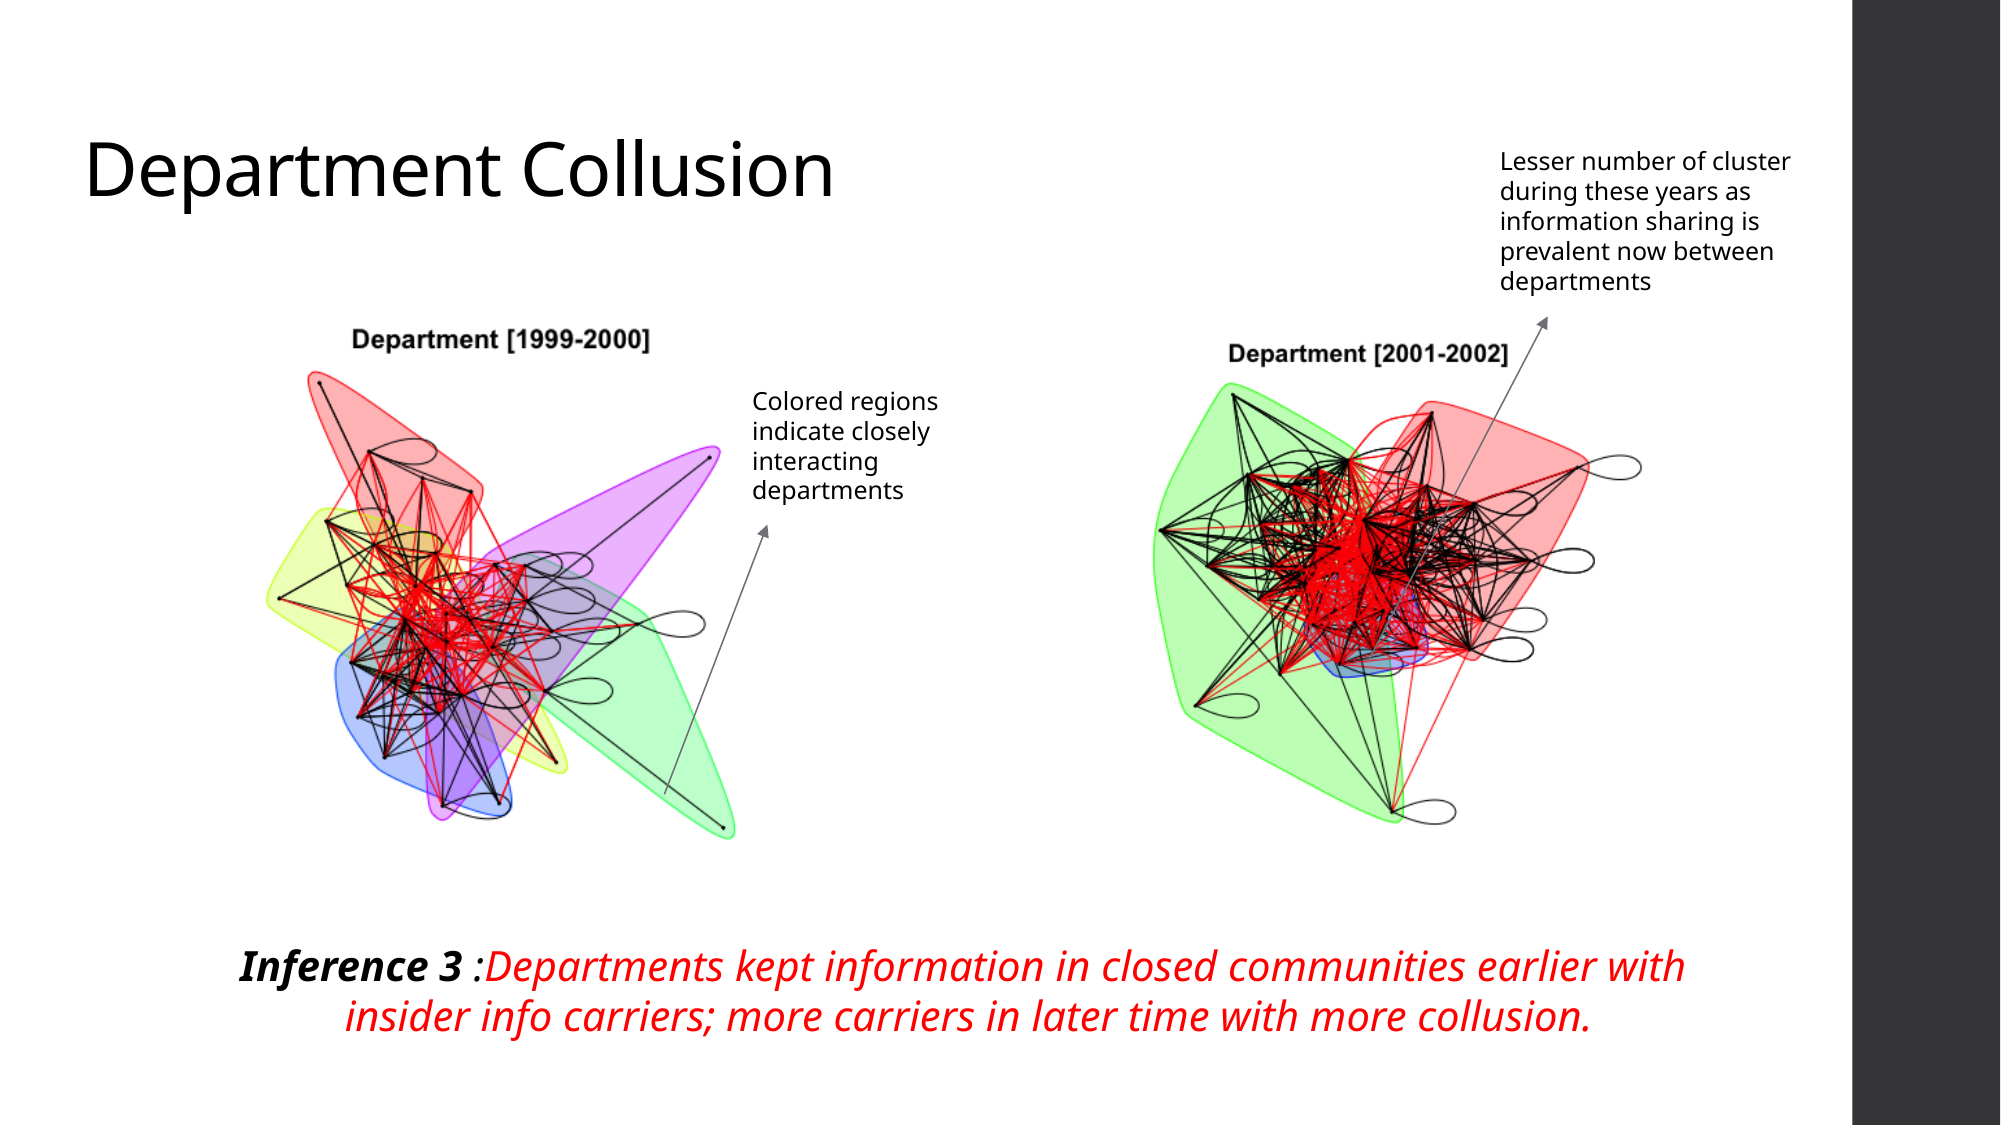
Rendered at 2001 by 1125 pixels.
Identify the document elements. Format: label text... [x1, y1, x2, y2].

title Department Collusion [68, 2, 1794, 220]
picture [930, 327, 1808, 830]
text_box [1368, 315, 1548, 660]
text_box Inference 3 :Departments kept information in closed communities earlier with insider info carriers; more carriers in later time with more collusion. [225, 932, 1713, 1048]
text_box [664, 524, 768, 795]
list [34, 311, 970, 847]
text_box Lesser number of cluster during these years as information sharing is prevalent now between departments [1485, 138, 1869, 303]
